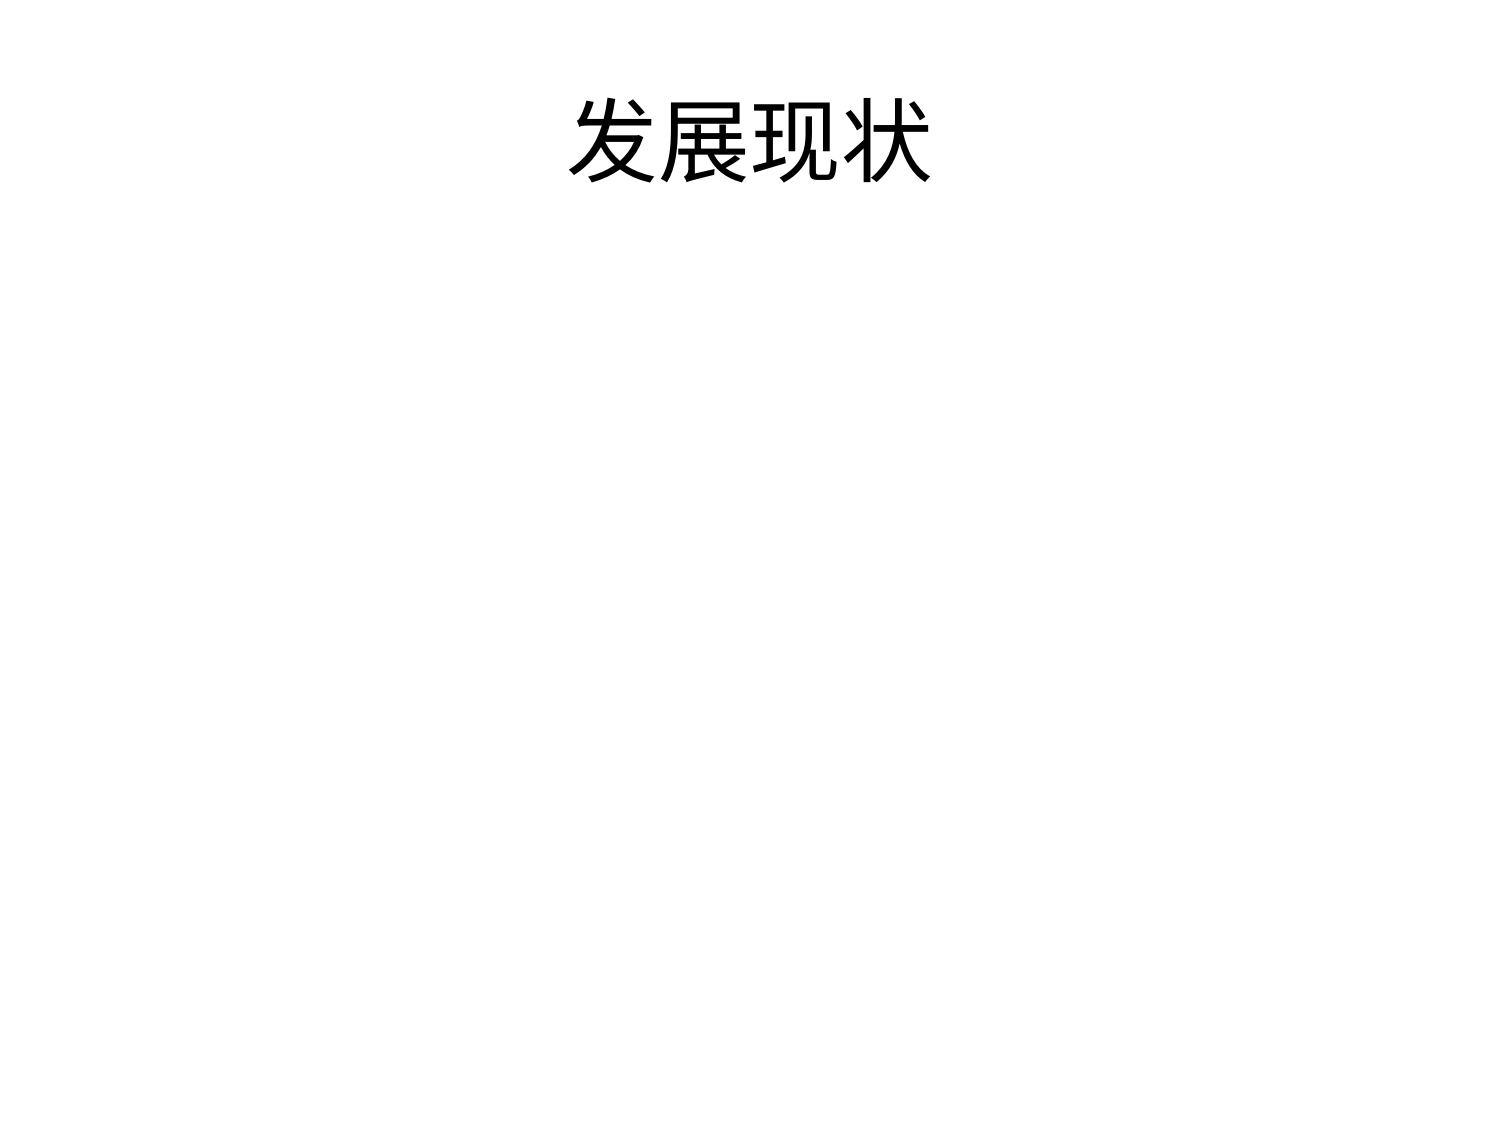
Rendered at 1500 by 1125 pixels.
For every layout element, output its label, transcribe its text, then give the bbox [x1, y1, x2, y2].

title 发展现状 [75, 45, 1425, 233]
